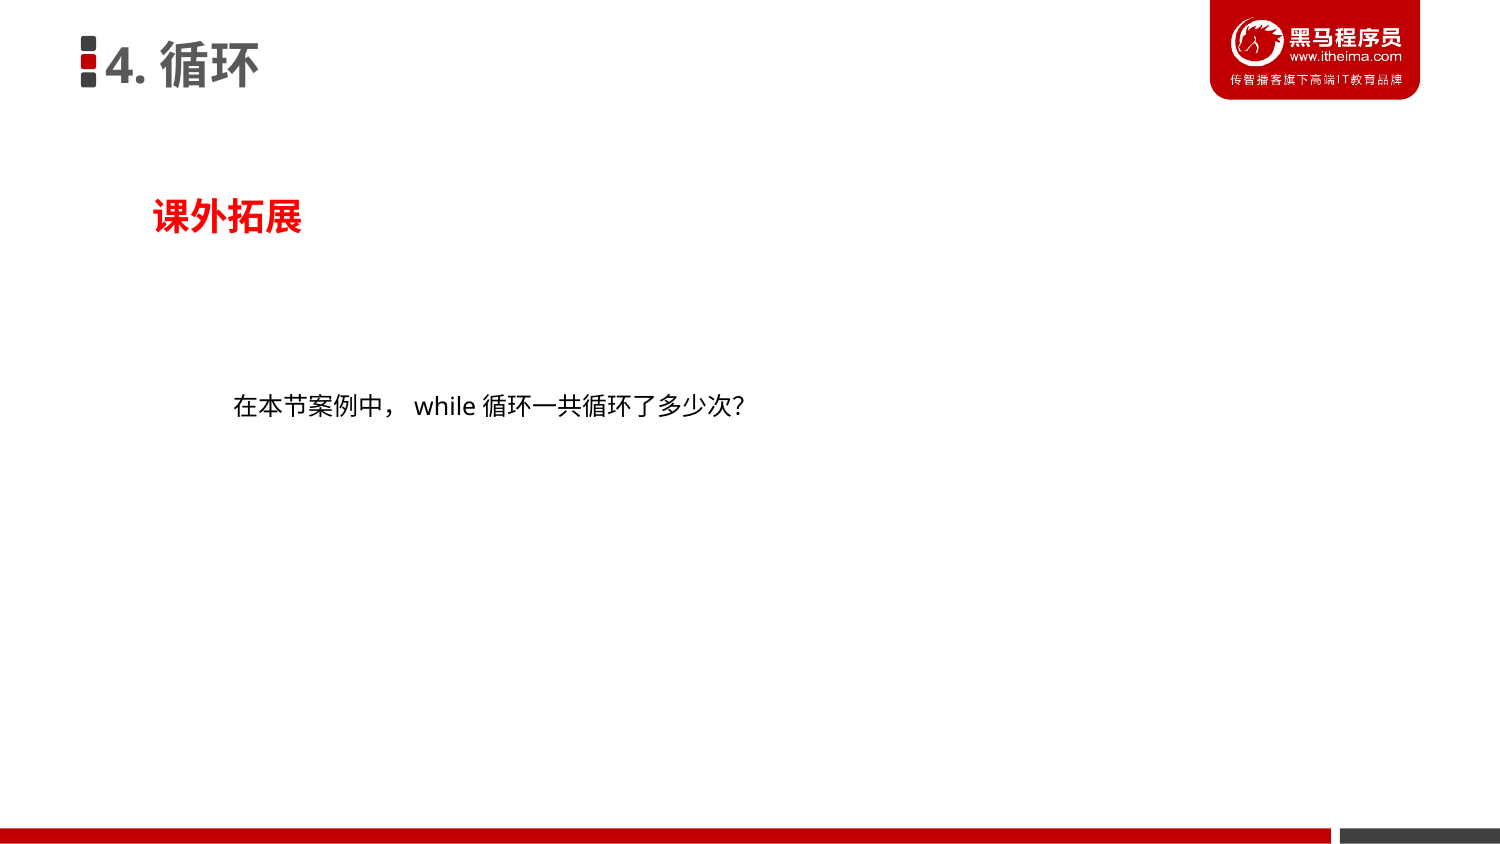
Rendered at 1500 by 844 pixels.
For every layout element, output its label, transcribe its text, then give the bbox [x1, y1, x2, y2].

picture [1212, 8, 1421, 94]
text_box 4.循环 [93, 1, 977, 134]
text_box 在本节案例中，while循环一共循环了多少次？ [218, 374, 1366, 468]
text_box 课外拓展 [138, 185, 715, 246]
